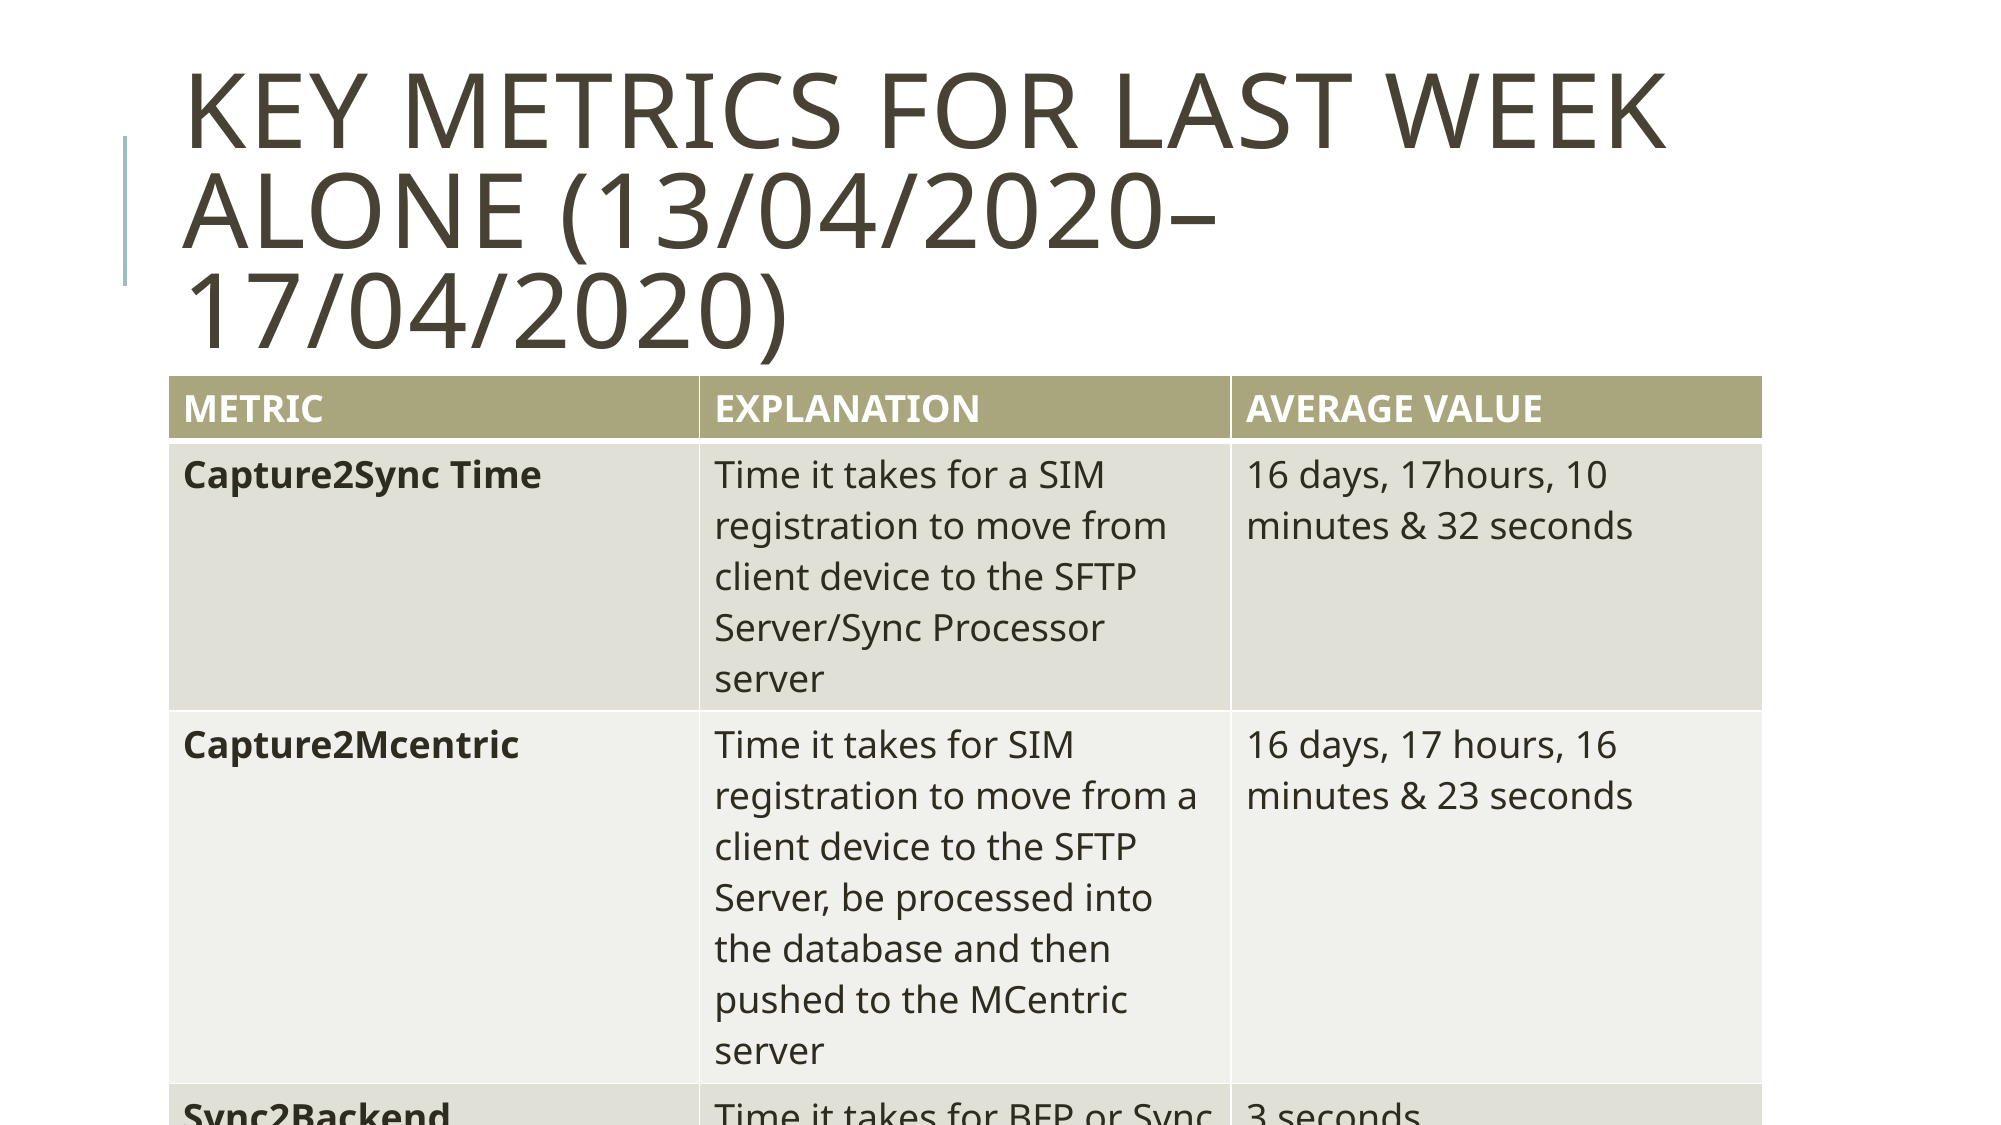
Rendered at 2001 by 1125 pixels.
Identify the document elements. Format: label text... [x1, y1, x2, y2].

table_cell 16 days, 17hours, 10 minutes & 32 seconds [1232, 444, 1762, 710]
table_cell Time it takes for BFP or Sync Processor to process a registration from the SFTP server into the database [700, 1084, 1230, 1125]
table_header EXPLANATION [700, 376, 1230, 438]
table_header AVERAGE VALUE [1232, 376, 1762, 438]
table_cell 16 days, 17 hours, 16 minutes & 23 seconds [1232, 712, 1762, 1083]
table_cell Capture2Mcentric [169, 712, 699, 1083]
table_header METRIC [169, 376, 699, 438]
table_cell 3 seconds [1232, 1084, 1762, 1125]
title KEY METRICS FOR LAST WEEK ALONE (13/04/2020– 17/04/2020) [168, 96, 1763, 342]
table_cell Sync2Backend [169, 1084, 699, 1125]
table_cell Time it takes for a SIM registration to move from client device to the SFTP Server/Sync Processor server [700, 444, 1230, 710]
table_cell Time it takes for SIM registration to move from a client device to the SFTP Server, be processed into the database and then pushed to the MCentric server [700, 712, 1230, 1083]
table_cell Capture2Sync Time [169, 444, 699, 710]
